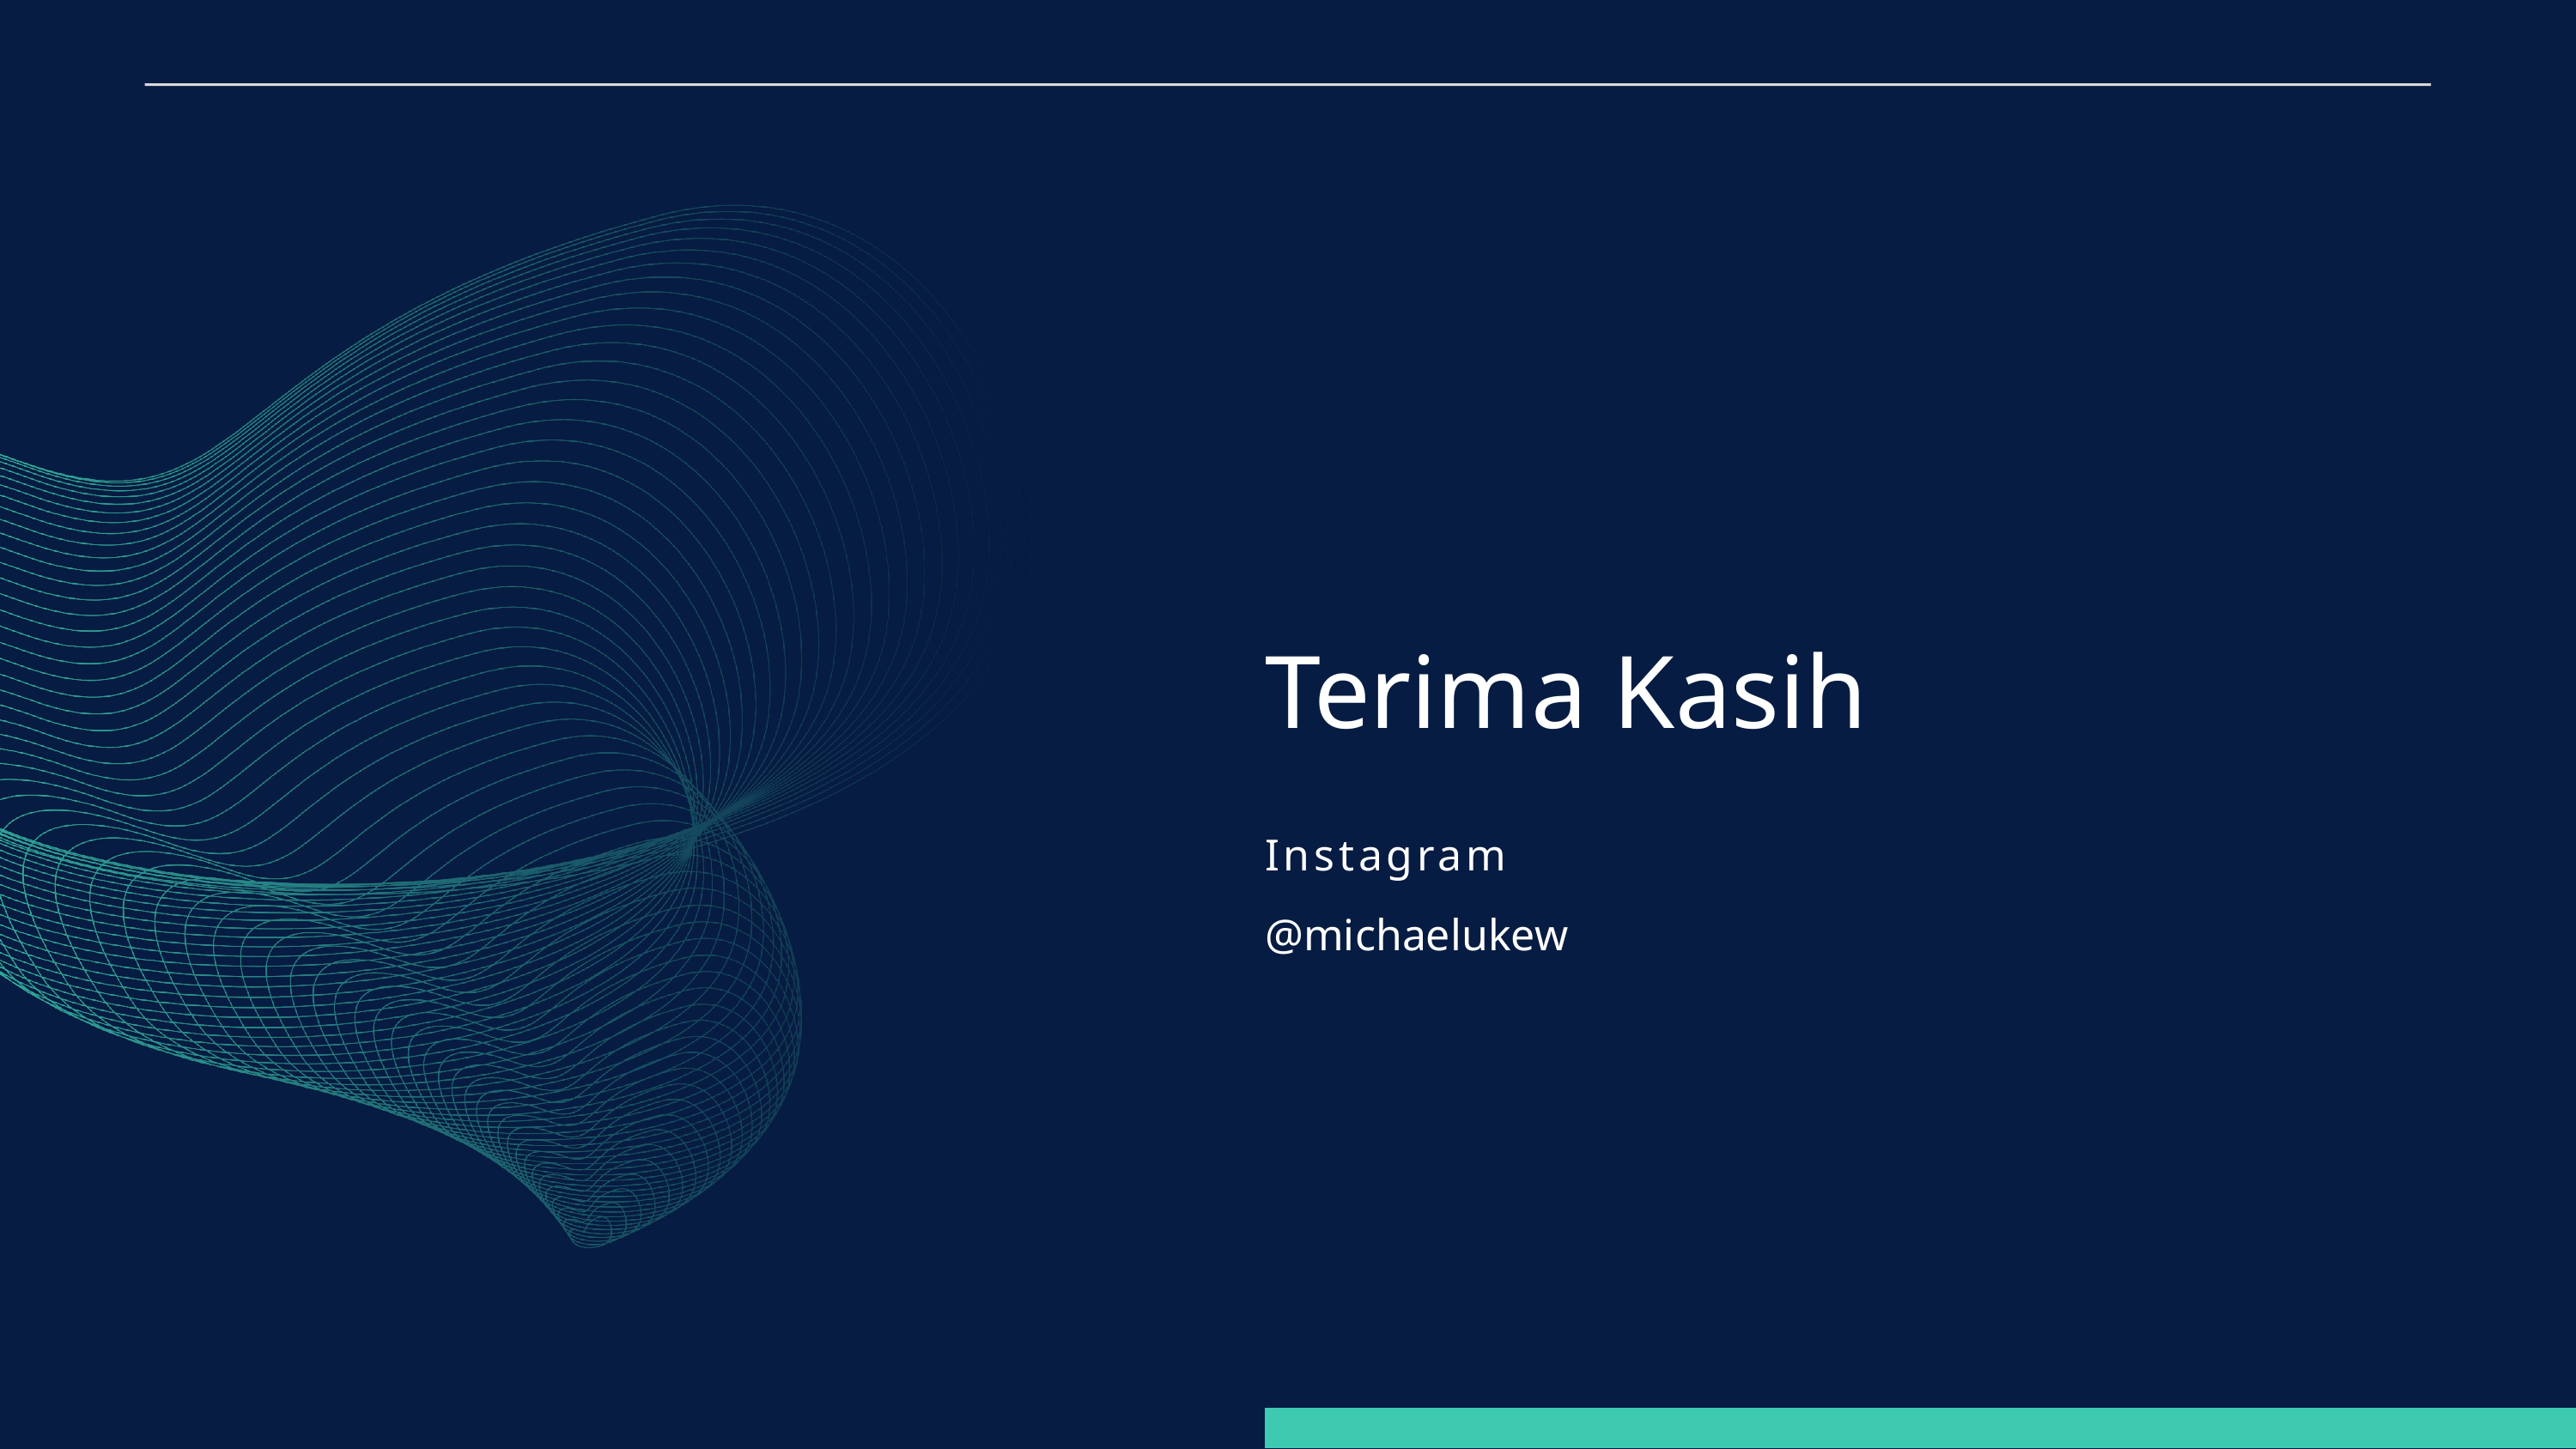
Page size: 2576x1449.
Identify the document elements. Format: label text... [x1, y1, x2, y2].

text_box Instagram [1265, 832, 1552, 880]
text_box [1265, 1407, 2576, 1449]
text_box [0, 201, 1033, 1248]
text_box Terima Kasih [1265, 628, 2069, 749]
text_box @michaelukew [1265, 899, 2018, 960]
